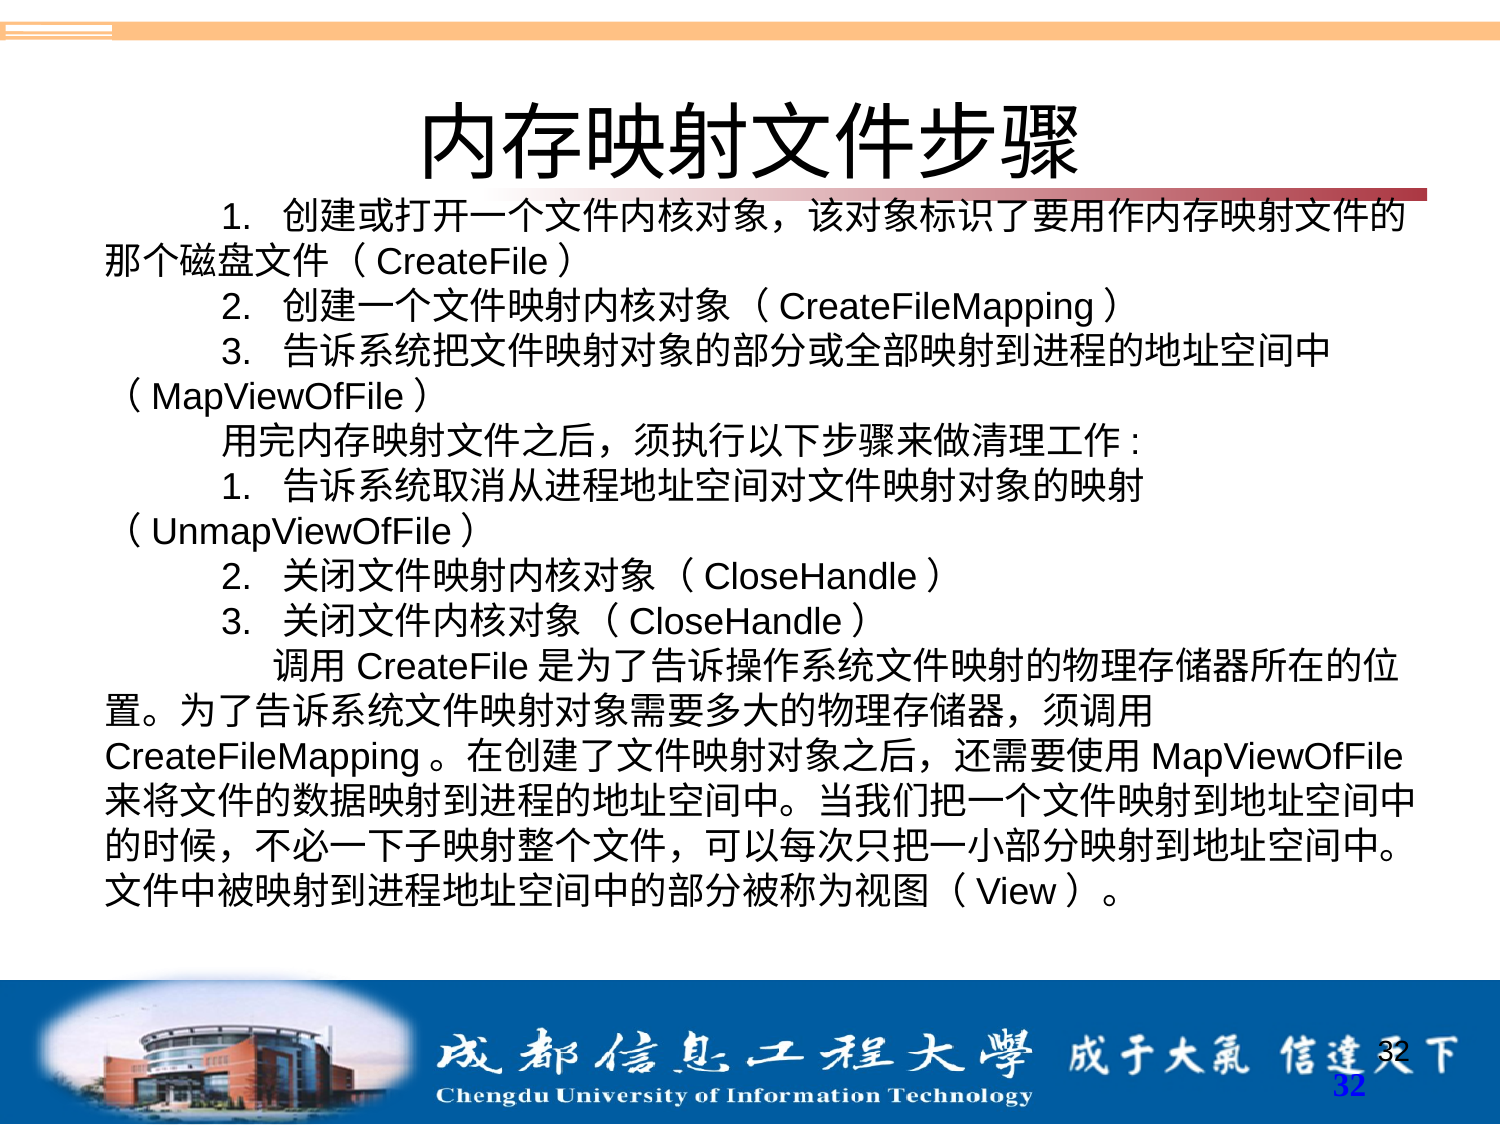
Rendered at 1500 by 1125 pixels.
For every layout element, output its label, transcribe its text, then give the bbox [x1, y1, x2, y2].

list 1. 创建或打开一个文件内核对象，该对象标识了要用作内存映射文件的那个磁盘文件（CreateFile） 2. 创建一个文件映射内核对象（CreateFileMapping） 3. 告诉系统把文件映射对象的部分或全部映射到进程的地址空间中（MapViewOfFile） 用完内存映射文件之后，须执行以下步骤来做清理工作: 1. 告诉系统取消从进程地址空间对文件映射对象的映射（UnmapViewOfFile） 2. 关闭文件映射内核对象（CloseHandle） 3. 关闭文件内核对象（CloseHandle） 调用CreateFile是为了告诉操作系统文件映射的物理存储器所在的位置。为了告诉系统文件映射对象需要多大的物理存储器，须调用CreateFileMapping。在创建了文件映射对象之后，还需要使用MapViewOfFile来将文件的数据映射到进程的地址空间中。当我们把一个文件映射到地址空间中的时候，不必一下子映射整个文件，可以每次只把一小部分映射到地址空间中。文件中被映射到进程地址空间中的部分被称为视图（View）。 [88, 184, 1439, 927]
title 内存映射文件步骤 [75, 45, 1425, 233]
picture [0, 957, 1500, 1125]
